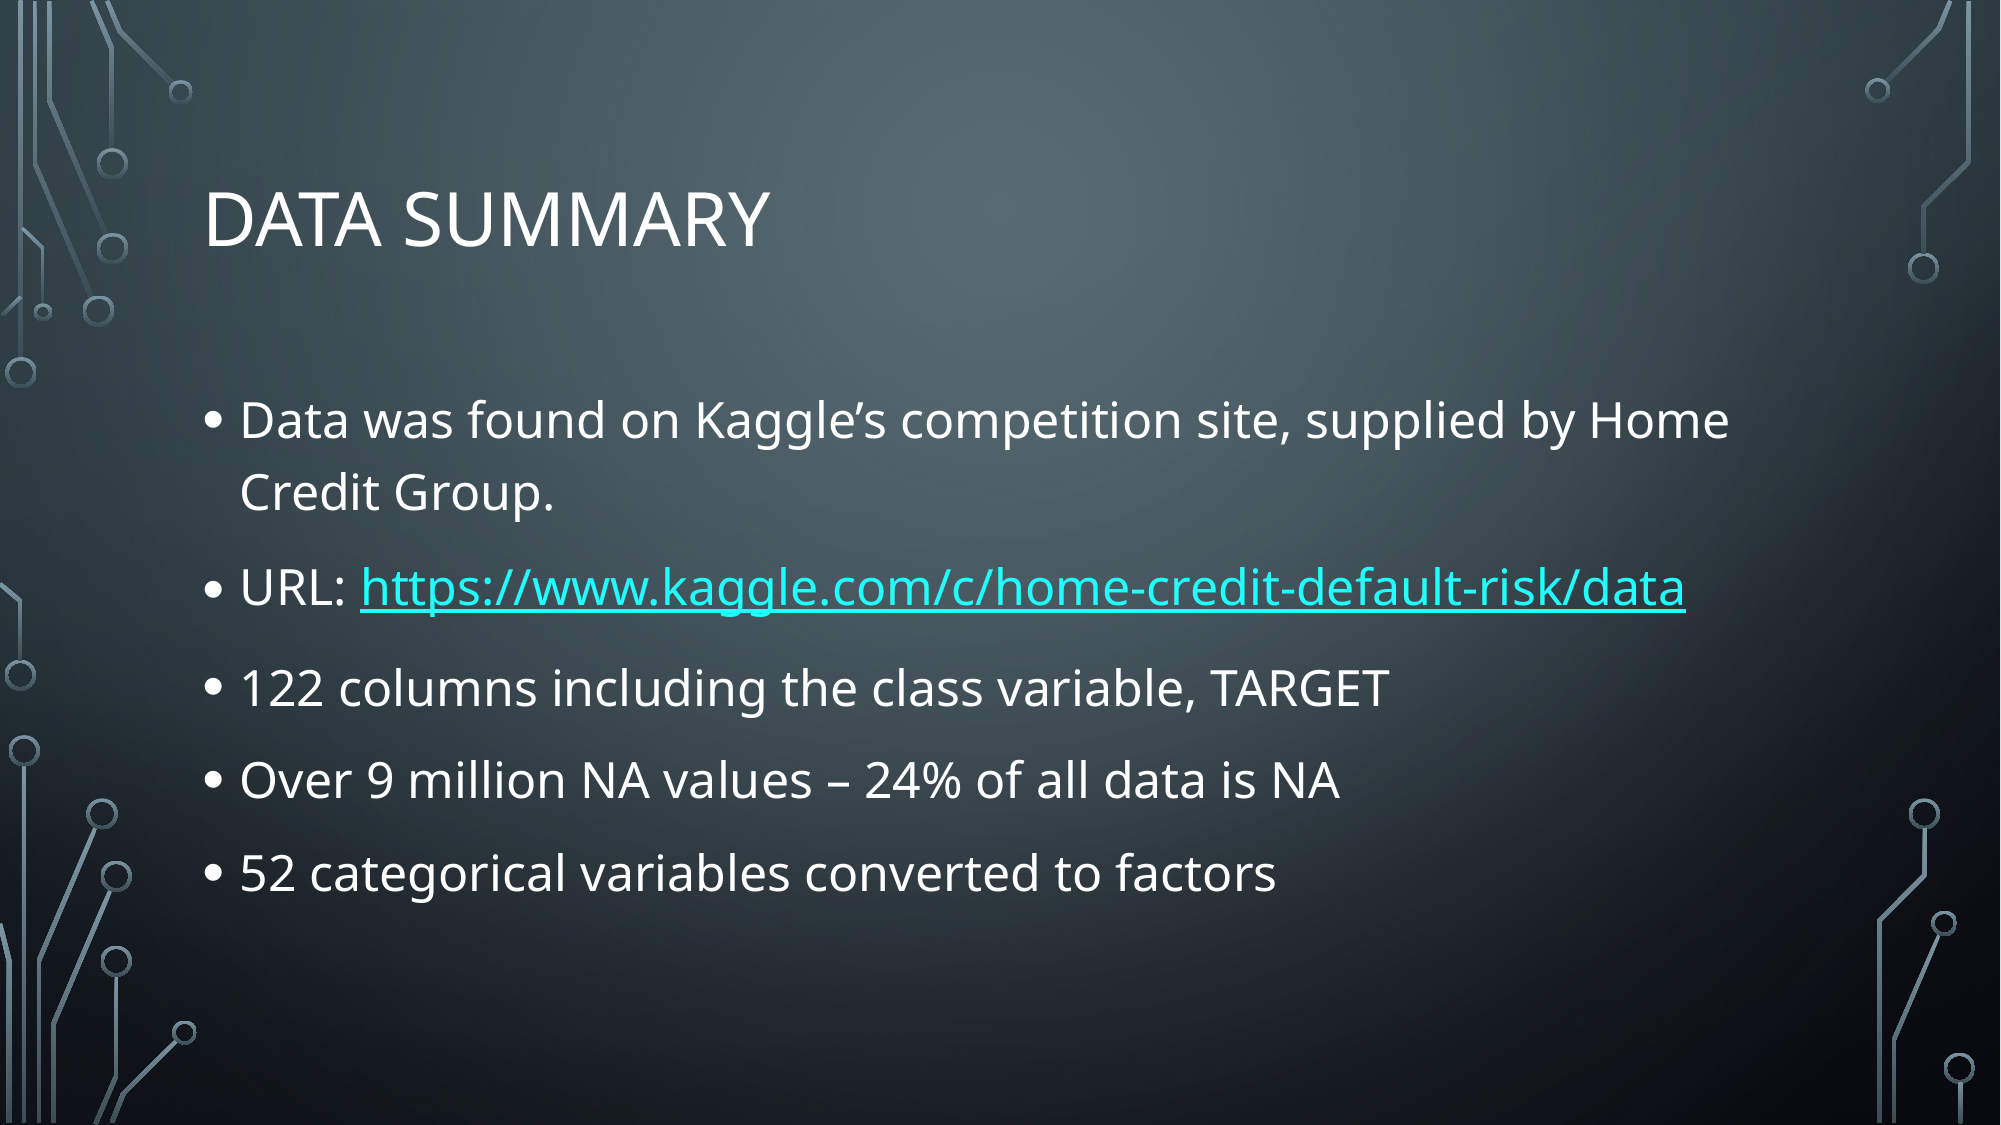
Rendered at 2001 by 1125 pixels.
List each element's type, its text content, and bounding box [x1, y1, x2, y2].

title Data Summary [187, 101, 1813, 344]
list Data was found on Kaggle’s competition site, supplied by Home Credit Group. URL: https://www.kaggle.com/c/home-credit-default-risk/data 122 columns including the class variable, TARGET Over 9 million NA values – 24% of all data is NA 52 categorical variables converted to factors [187, 369, 1813, 950]
